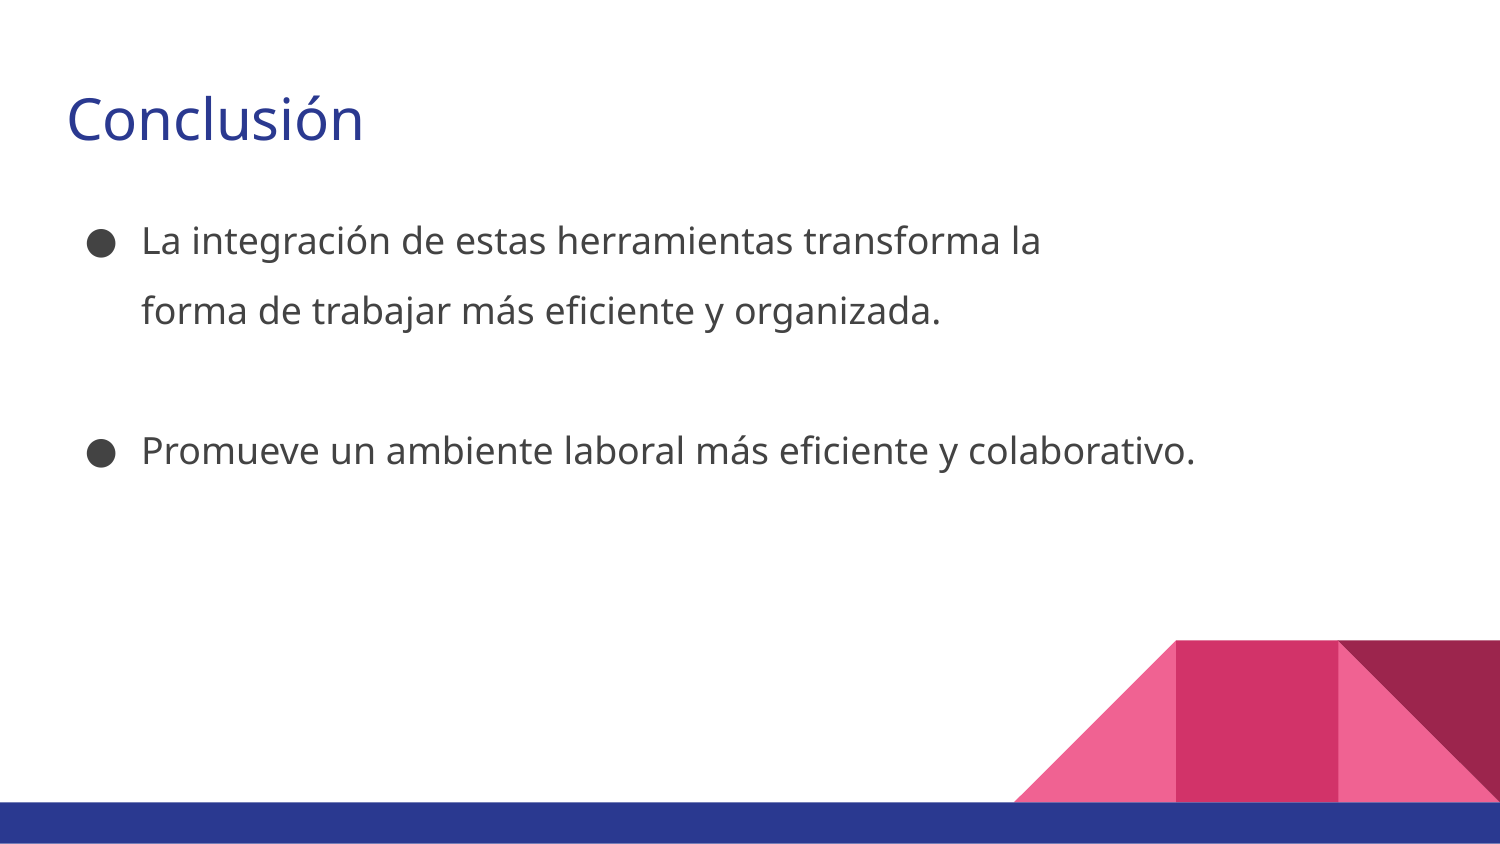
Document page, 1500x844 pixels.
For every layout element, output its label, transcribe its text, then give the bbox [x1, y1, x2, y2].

title Conclusión [51, 67, 1449, 167]
list La integración de estas herramientas transforma la forma de trabajar más eficiente y organizada. Promueve un ambiente laboral más eficiente y colaborativo. [51, 201, 1449, 750]
